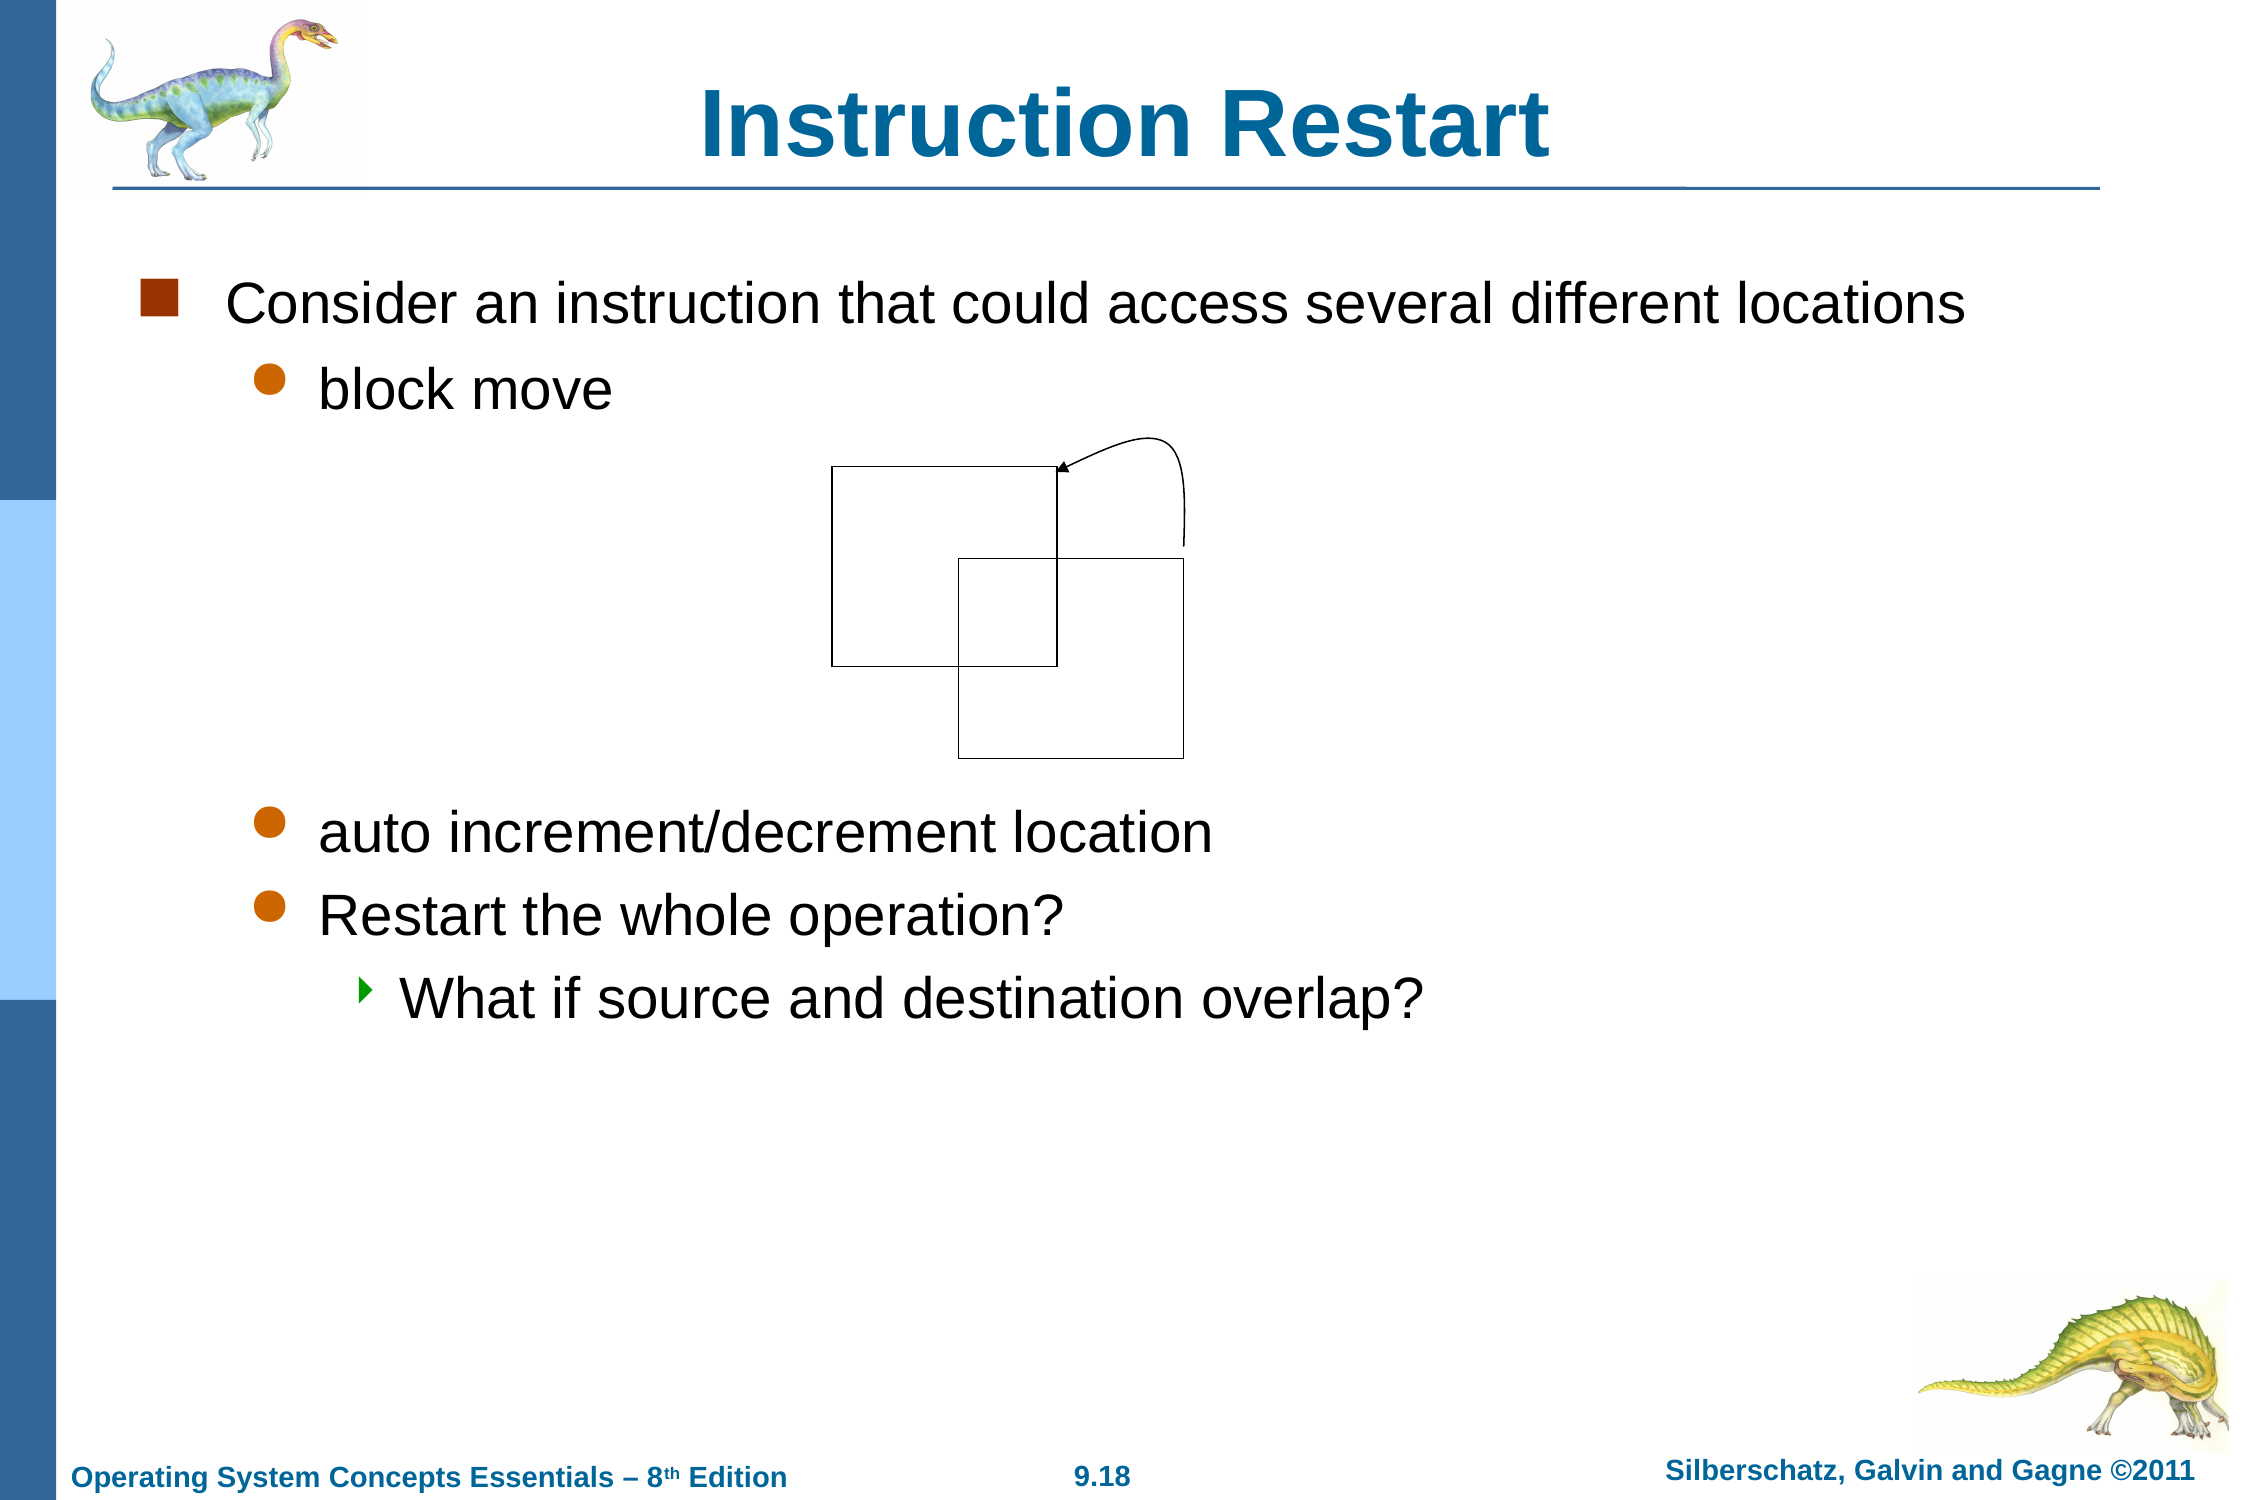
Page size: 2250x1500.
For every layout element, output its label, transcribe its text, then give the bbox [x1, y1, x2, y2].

list Consider an instruction that could access several different locations block move auto increment/decrement location Restart the whole operation? What if source and destination overlap? [123, 254, 2019, 1155]
picture [1913, 1279, 2229, 1453]
text_box [831, 466, 1057, 667]
picture [70, 0, 365, 199]
text_box [1055, 438, 1185, 547]
title Instruction Restart [112, 60, 2138, 187]
text_box [958, 558, 1184, 759]
